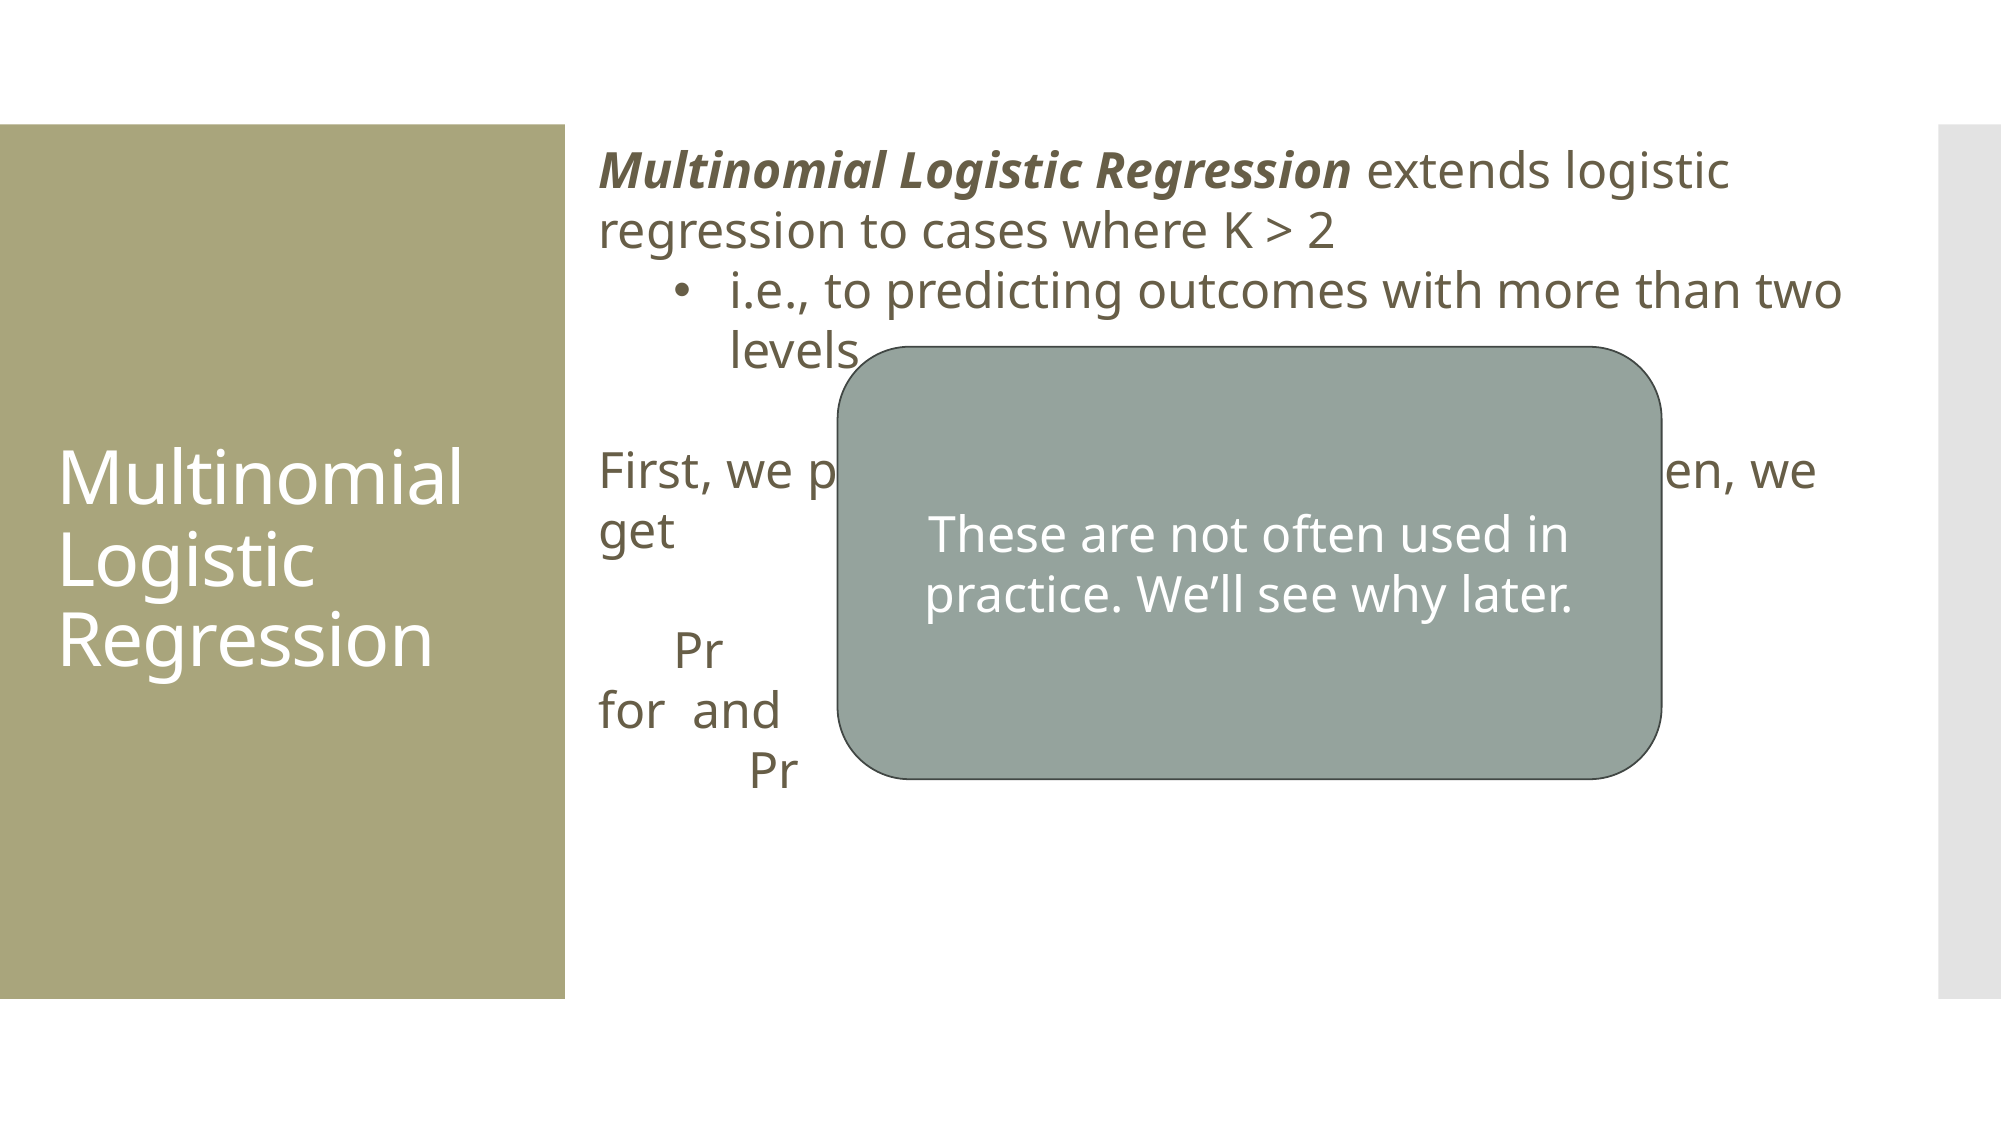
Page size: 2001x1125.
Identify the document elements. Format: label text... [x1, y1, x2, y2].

text_box [583, 131, 1860, 1092]
text_box These are not often used in practice. We’ll see why later. [836, 345, 1663, 781]
title Multinomial Logistic Regression [41, 184, 525, 940]
